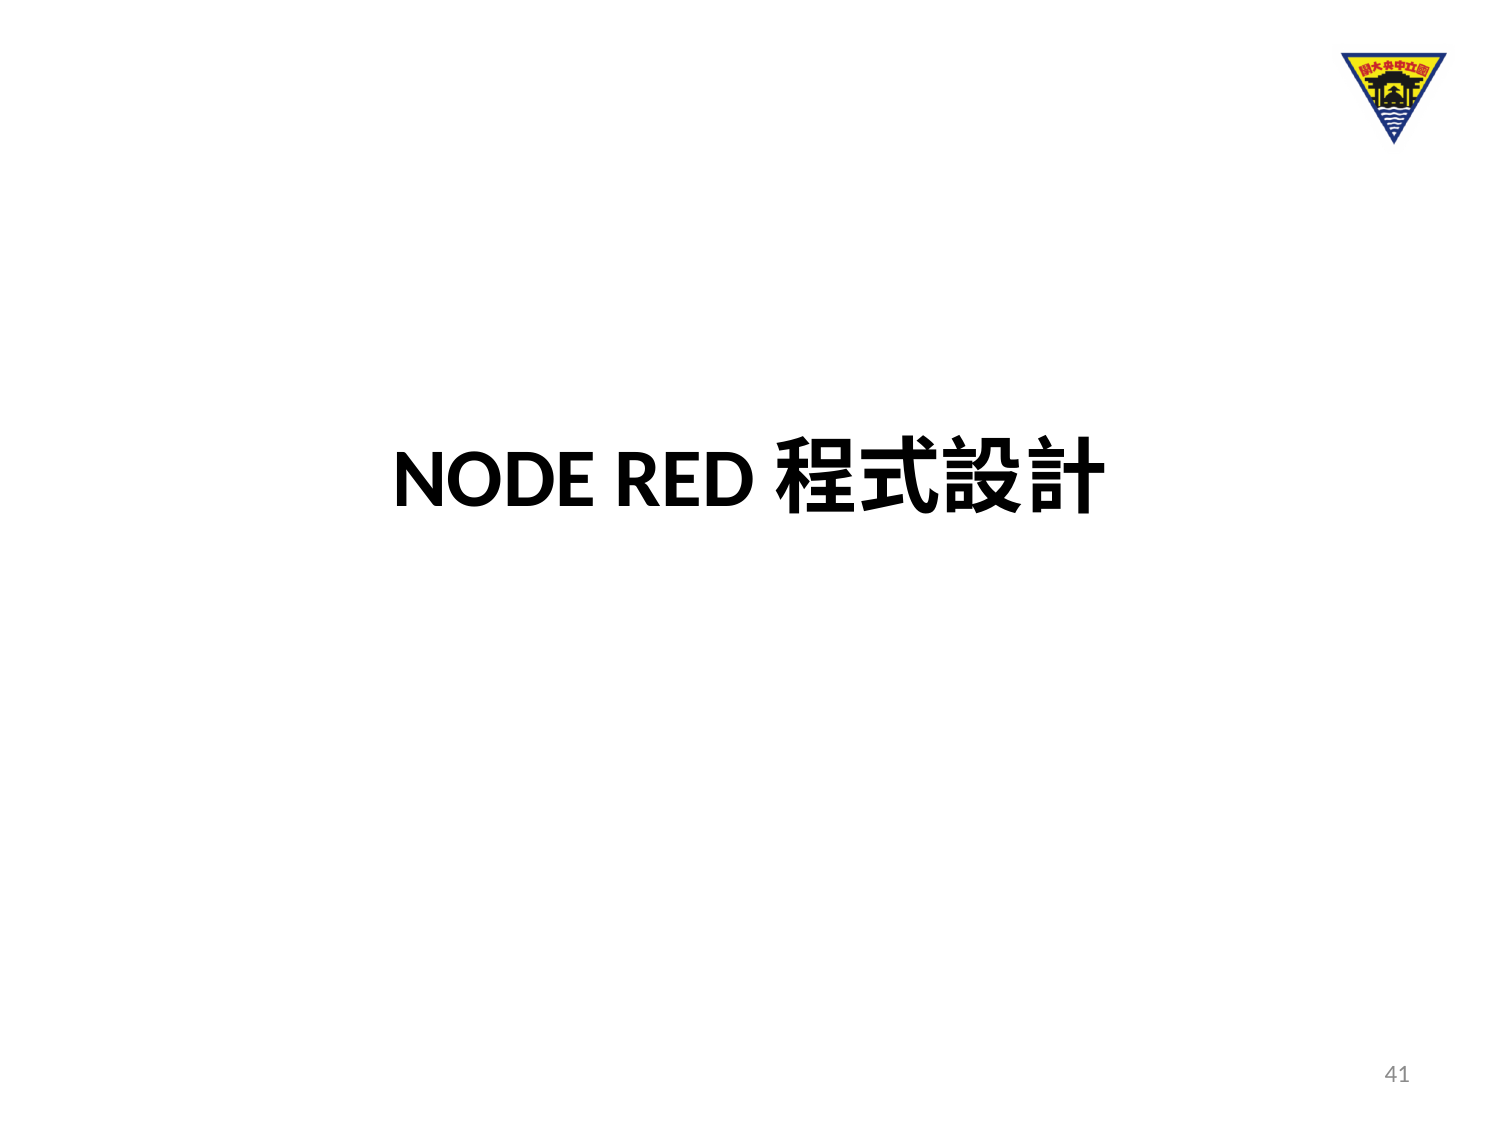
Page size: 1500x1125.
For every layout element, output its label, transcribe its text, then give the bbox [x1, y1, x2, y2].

picture [1329, 43, 1455, 155]
title NODE RED程式設計 [75, 357, 1425, 531]
slide_number 41 [1074, 1042, 1425, 1103]
